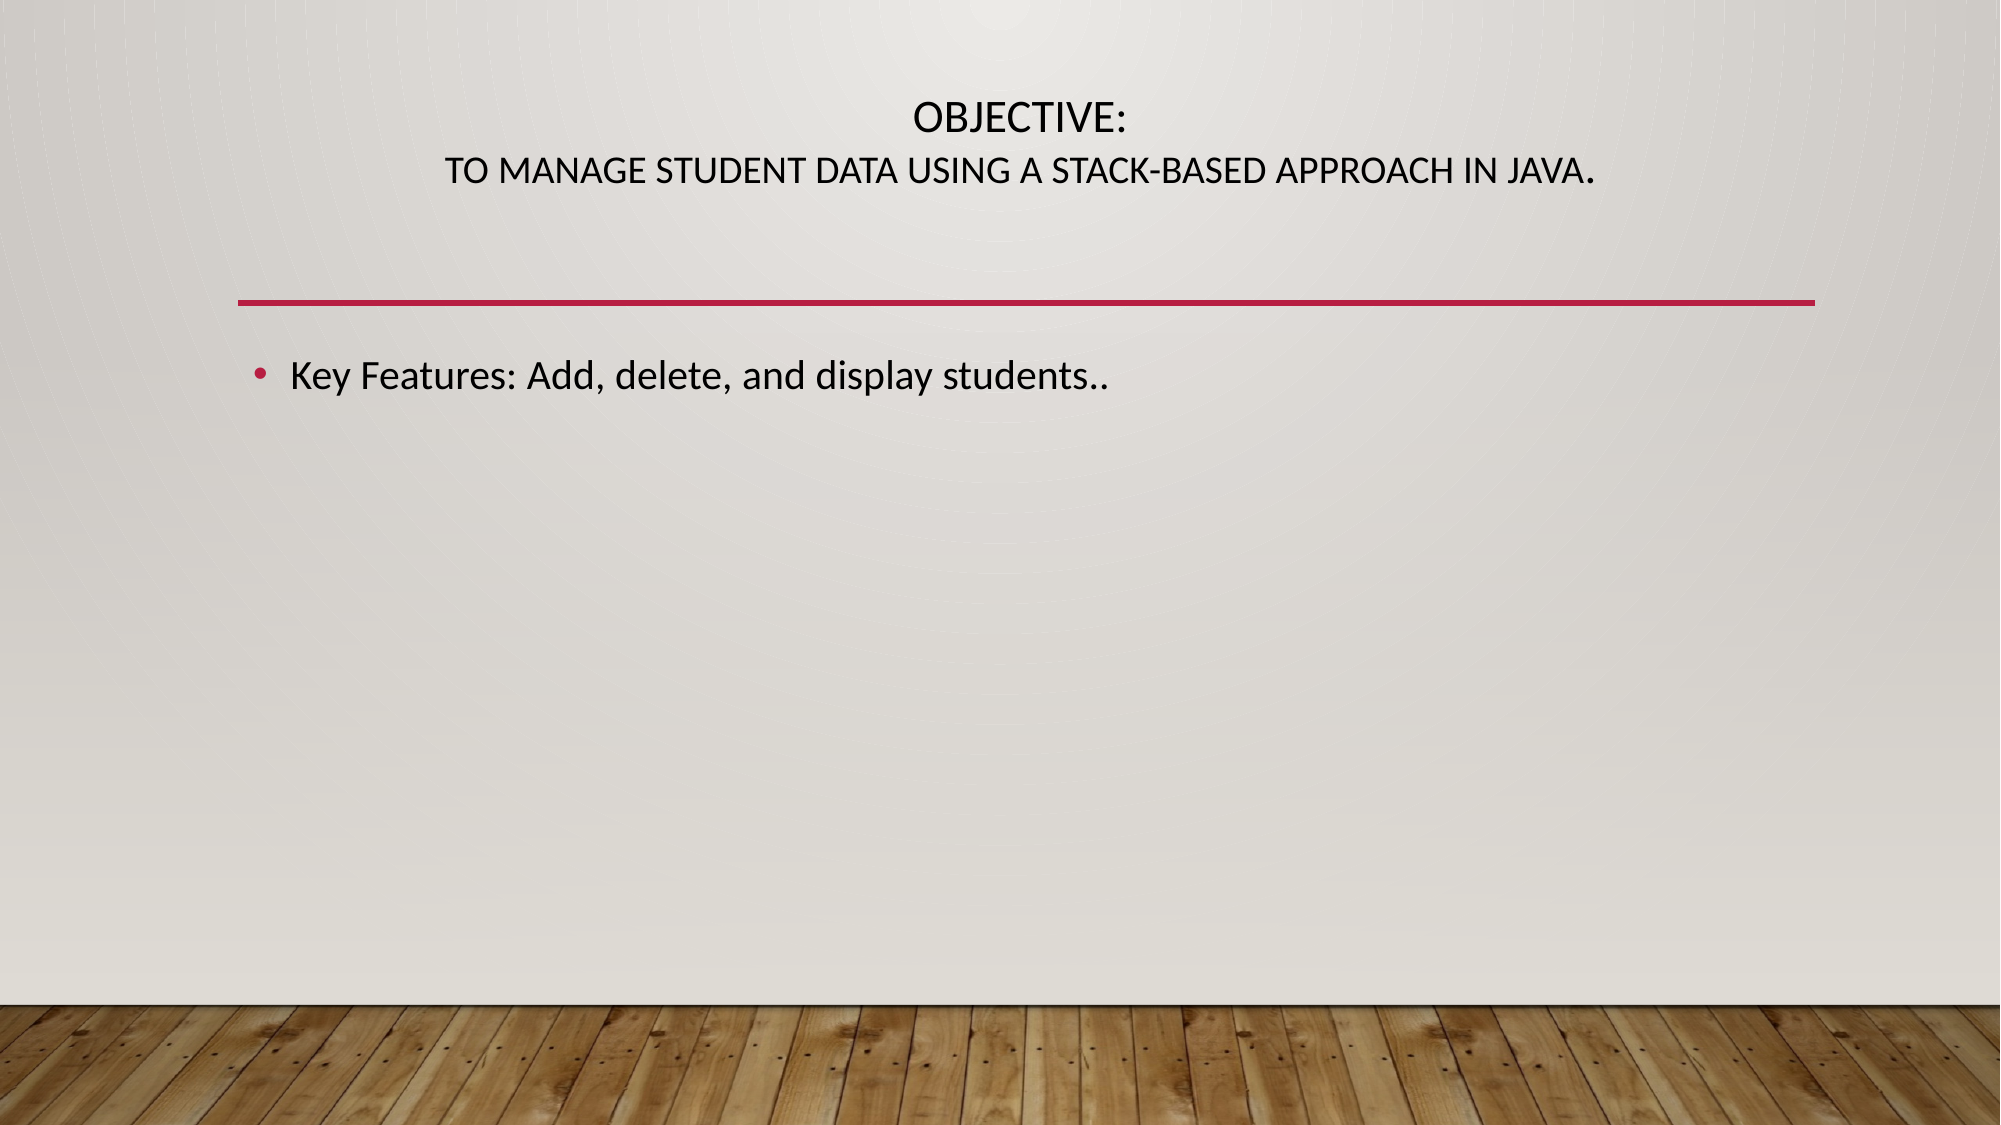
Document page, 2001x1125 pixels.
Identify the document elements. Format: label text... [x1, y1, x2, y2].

title Objective: To manage student data using a stack-based approach in Java. [238, 84, 1814, 258]
picture [0, 1005, 2000, 1125]
list Key Features: Add, delete, and display students.. [238, 330, 1814, 897]
